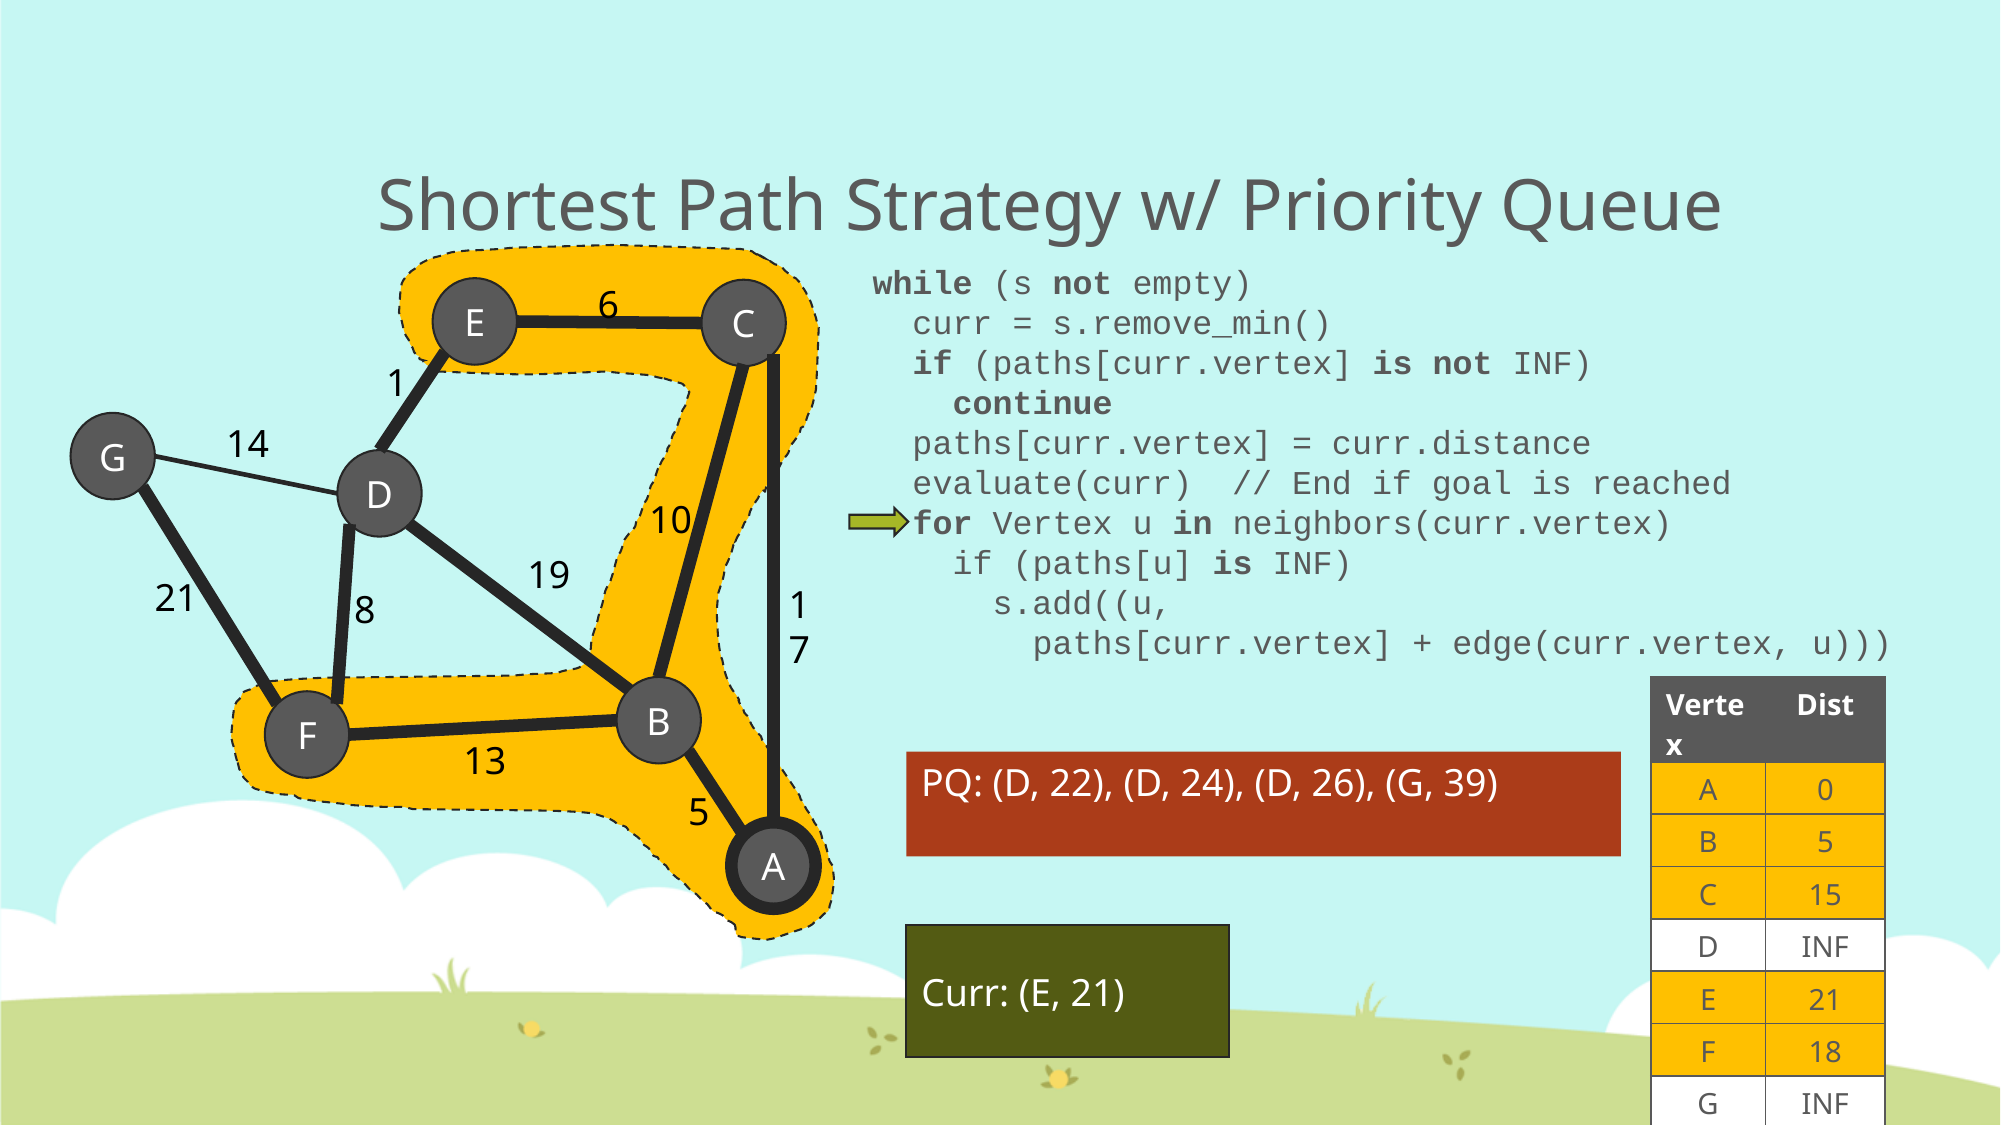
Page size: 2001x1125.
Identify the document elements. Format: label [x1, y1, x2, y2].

text_box [69, 77, 1973, 949]
table_cell [1652, 867, 1765, 918]
table_cell [1652, 815, 1765, 866]
table_cell [1652, 972, 1765, 1023]
table_cell [1766, 867, 1884, 918]
table_cell [1766, 763, 1884, 813]
picture [0, 0, 2001, 1125]
text_box [906, 751, 1621, 857]
table_cell [1652, 1024, 1765, 1075]
table_cell [1652, 920, 1765, 970]
table_cell [1652, 763, 1765, 813]
table_cell [1766, 920, 1884, 970]
text_box [905, 924, 1230, 1058]
table_cell [1766, 972, 1884, 1023]
table_header [1652, 678, 1884, 761]
table_cell [1766, 1077, 1884, 1125]
table_cell [1652, 1077, 1765, 1125]
table_cell [1766, 1024, 1884, 1075]
table_cell [1766, 815, 1884, 866]
